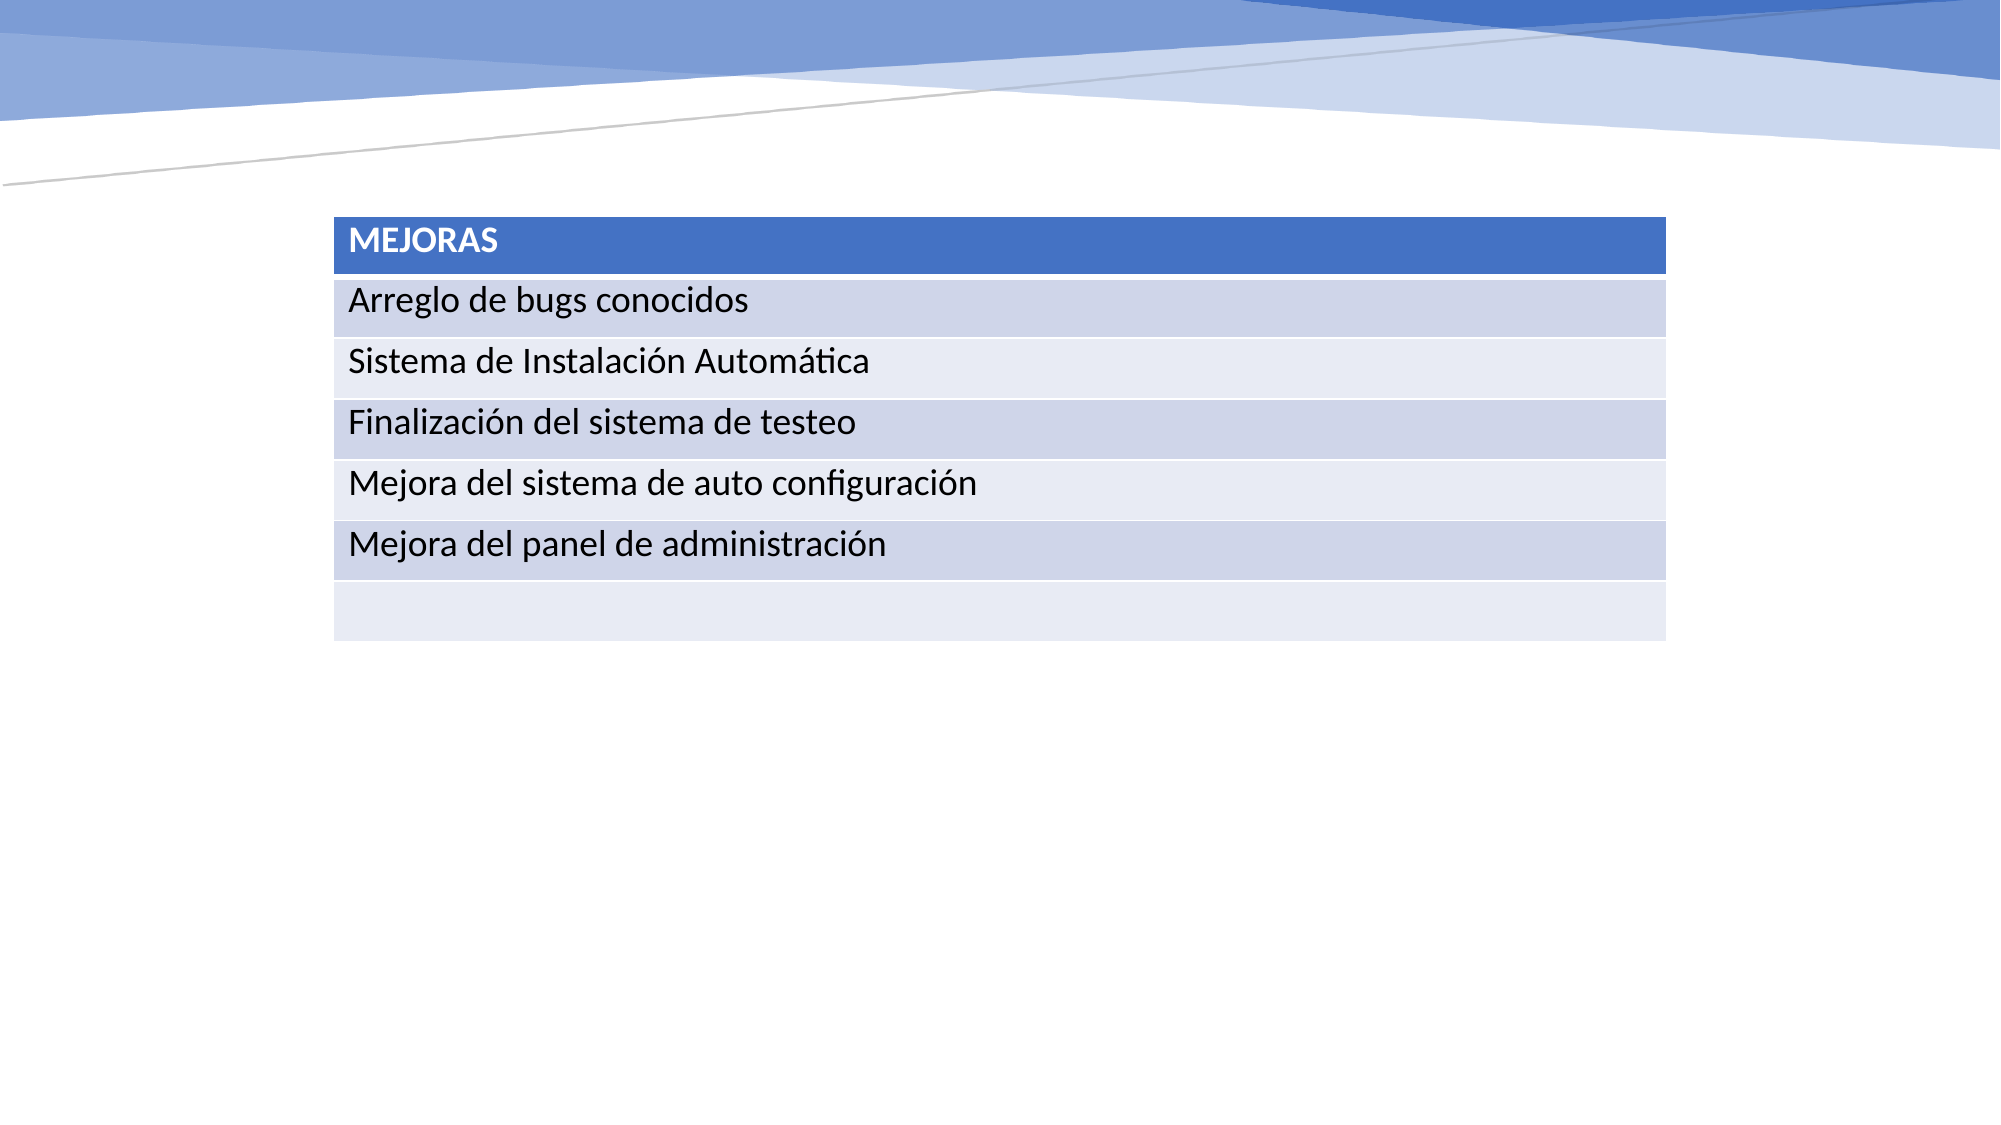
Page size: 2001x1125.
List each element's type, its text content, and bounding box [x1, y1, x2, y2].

table_cell Finalización del sistema de testeo [334, 400, 1666, 459]
table_header MEJORAS [334, 217, 1666, 274]
table_cell Mejora del sistema de auto configuración [334, 461, 1666, 520]
table_cell Sistema de Instalación Automática [334, 339, 1666, 398]
table_cell [334, 582, 1666, 641]
table_cell Mejora del panel de administración [334, 521, 1666, 580]
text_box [0, 0, 2000, 204]
table_cell Arreglo de bugs conocidos [334, 280, 1666, 337]
